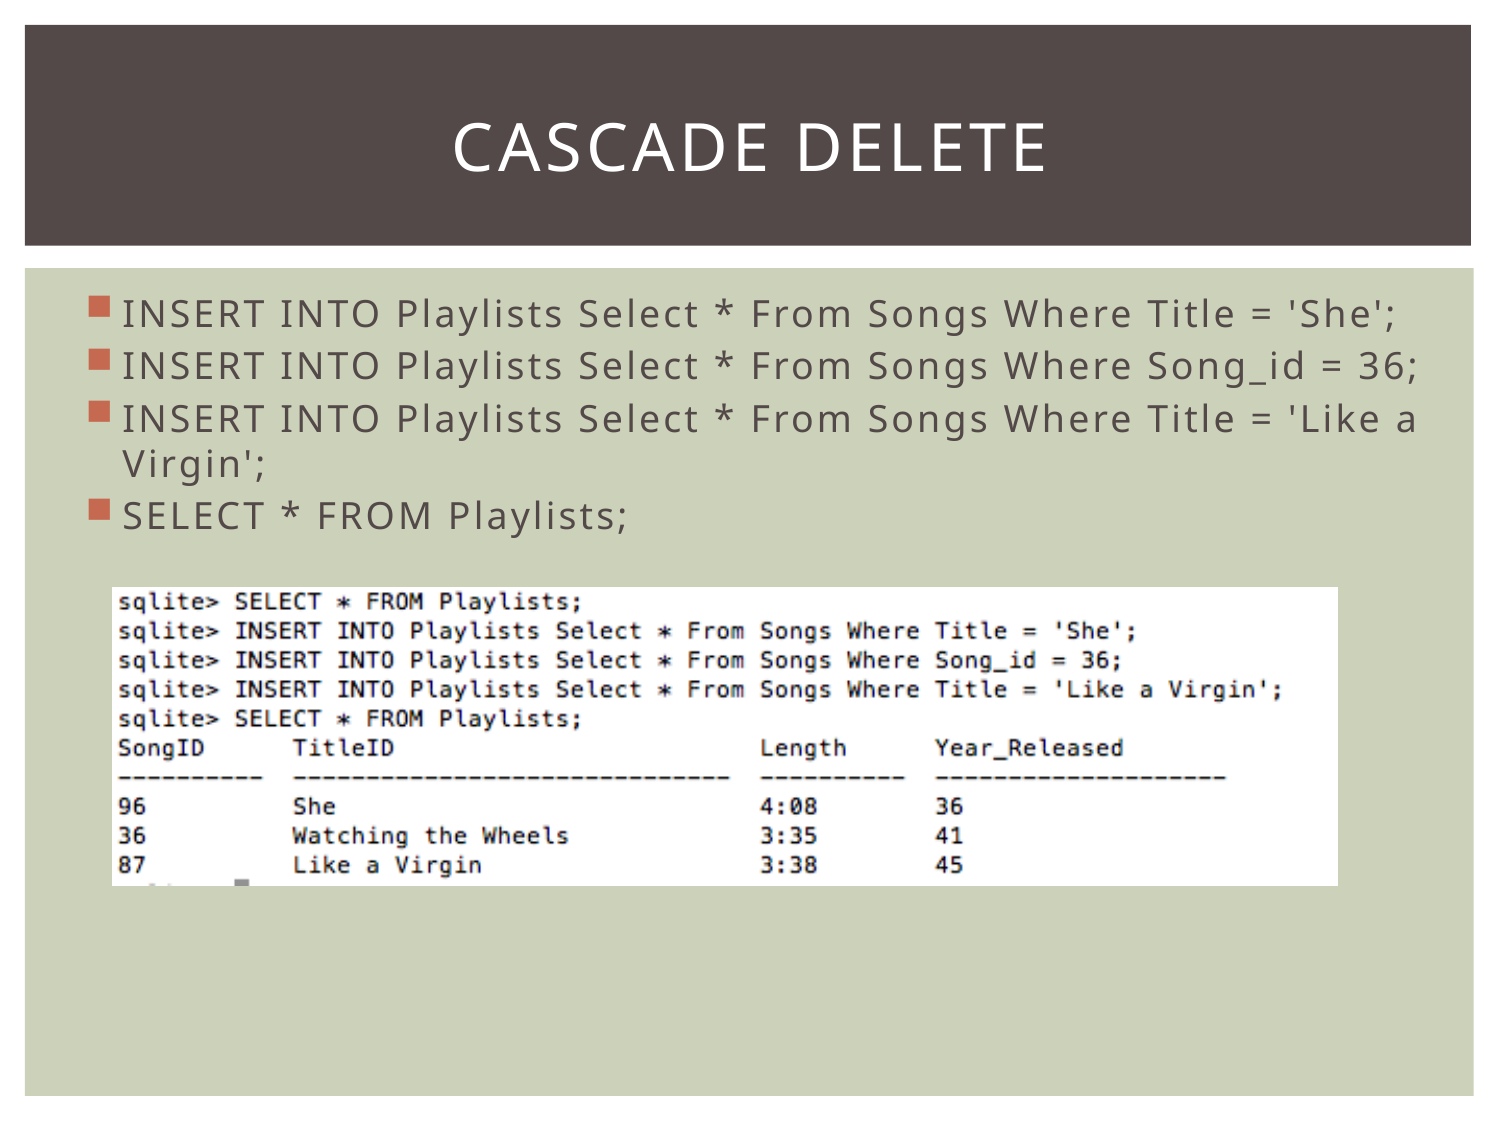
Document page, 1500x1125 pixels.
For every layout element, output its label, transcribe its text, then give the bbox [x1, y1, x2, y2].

list INSERT INTO Playlists Select * From Songs Where Title = 'She'; INSERT INTO Playlists Select * From Songs Where Song_id = 36; INSERT INTO Playlists Select * From Songs Where Title = 'Like a Virgin'; SELECT * FROM Playlists; [62, 281, 1442, 1005]
title Cascade delete [62, 58, 1438, 232]
picture [112, 587, 1338, 886]
